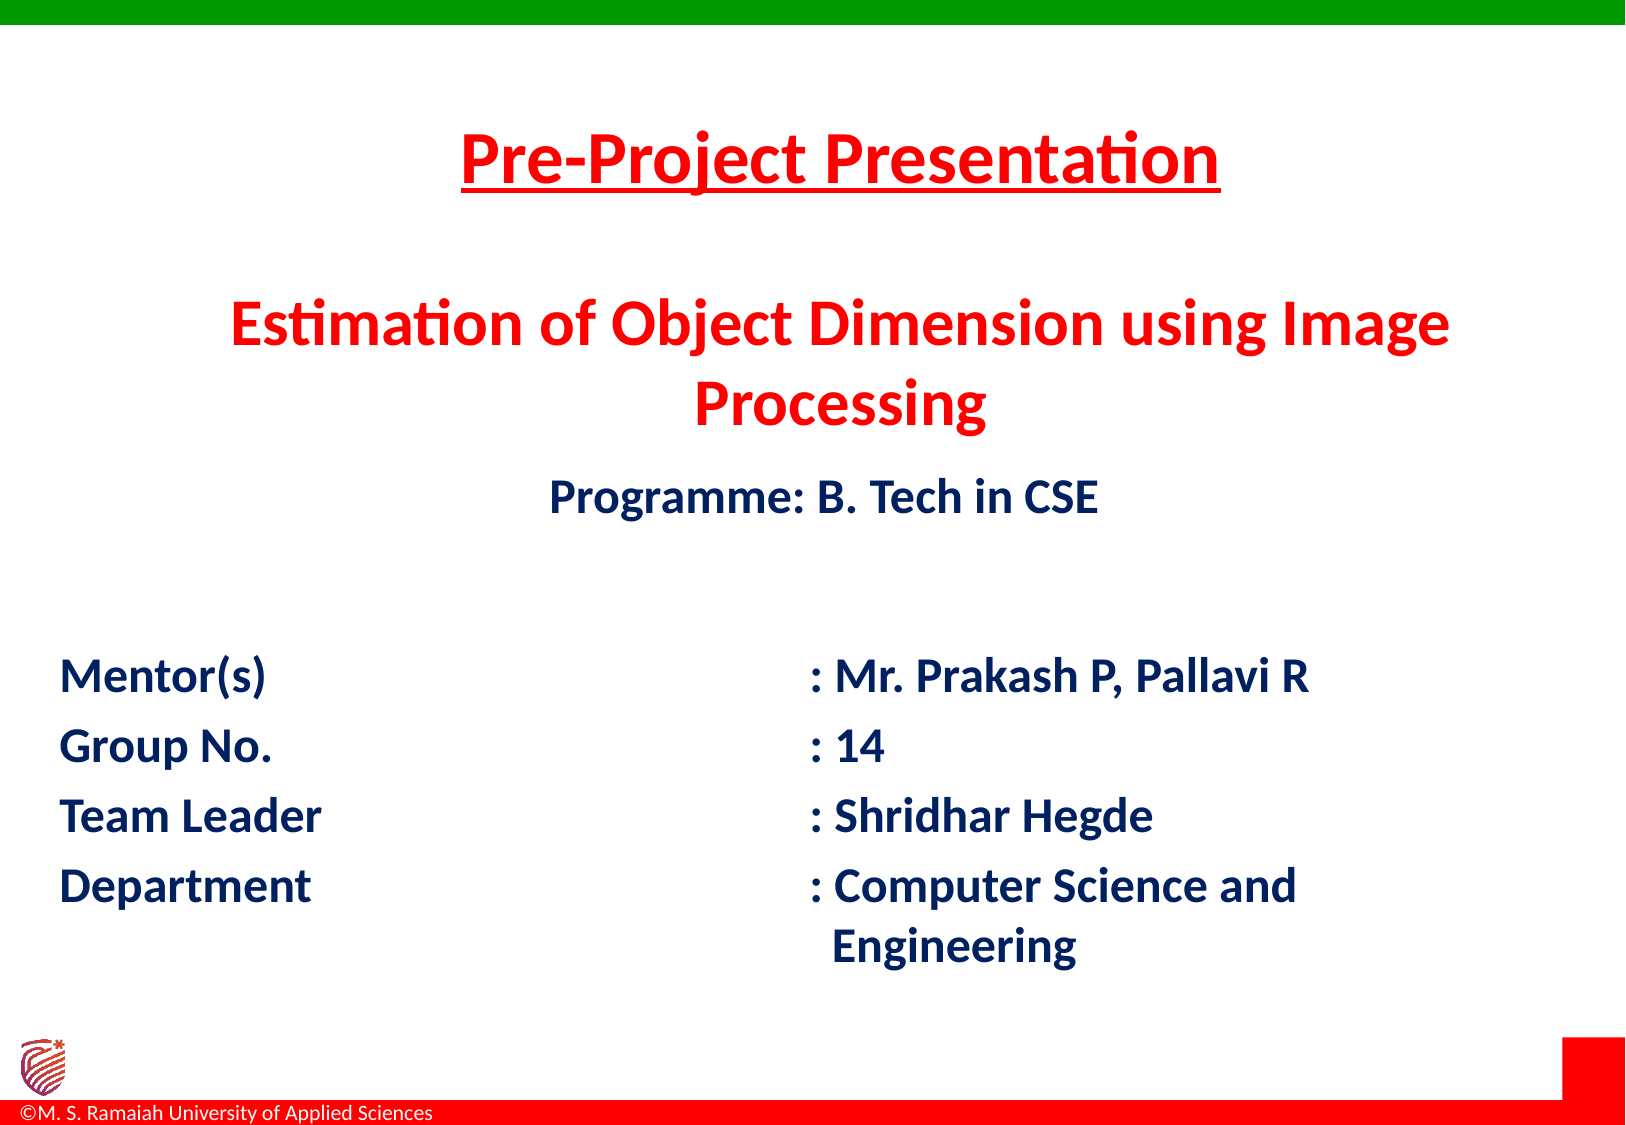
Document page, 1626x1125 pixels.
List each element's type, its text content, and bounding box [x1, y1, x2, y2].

picture [21, 1039, 65, 1096]
text_box Mentor(s) : Mr. Prakash P, Pallavi R Group No. : 14 Team Leader : Shridhar Hegde Department : Computer Science and Engineering [44, 634, 1451, 1038]
title Pre-Project Presentation Estimation of Object Dimension using Image Processing Programme: B. Tech in CSE [210, 61, 1473, 576]
